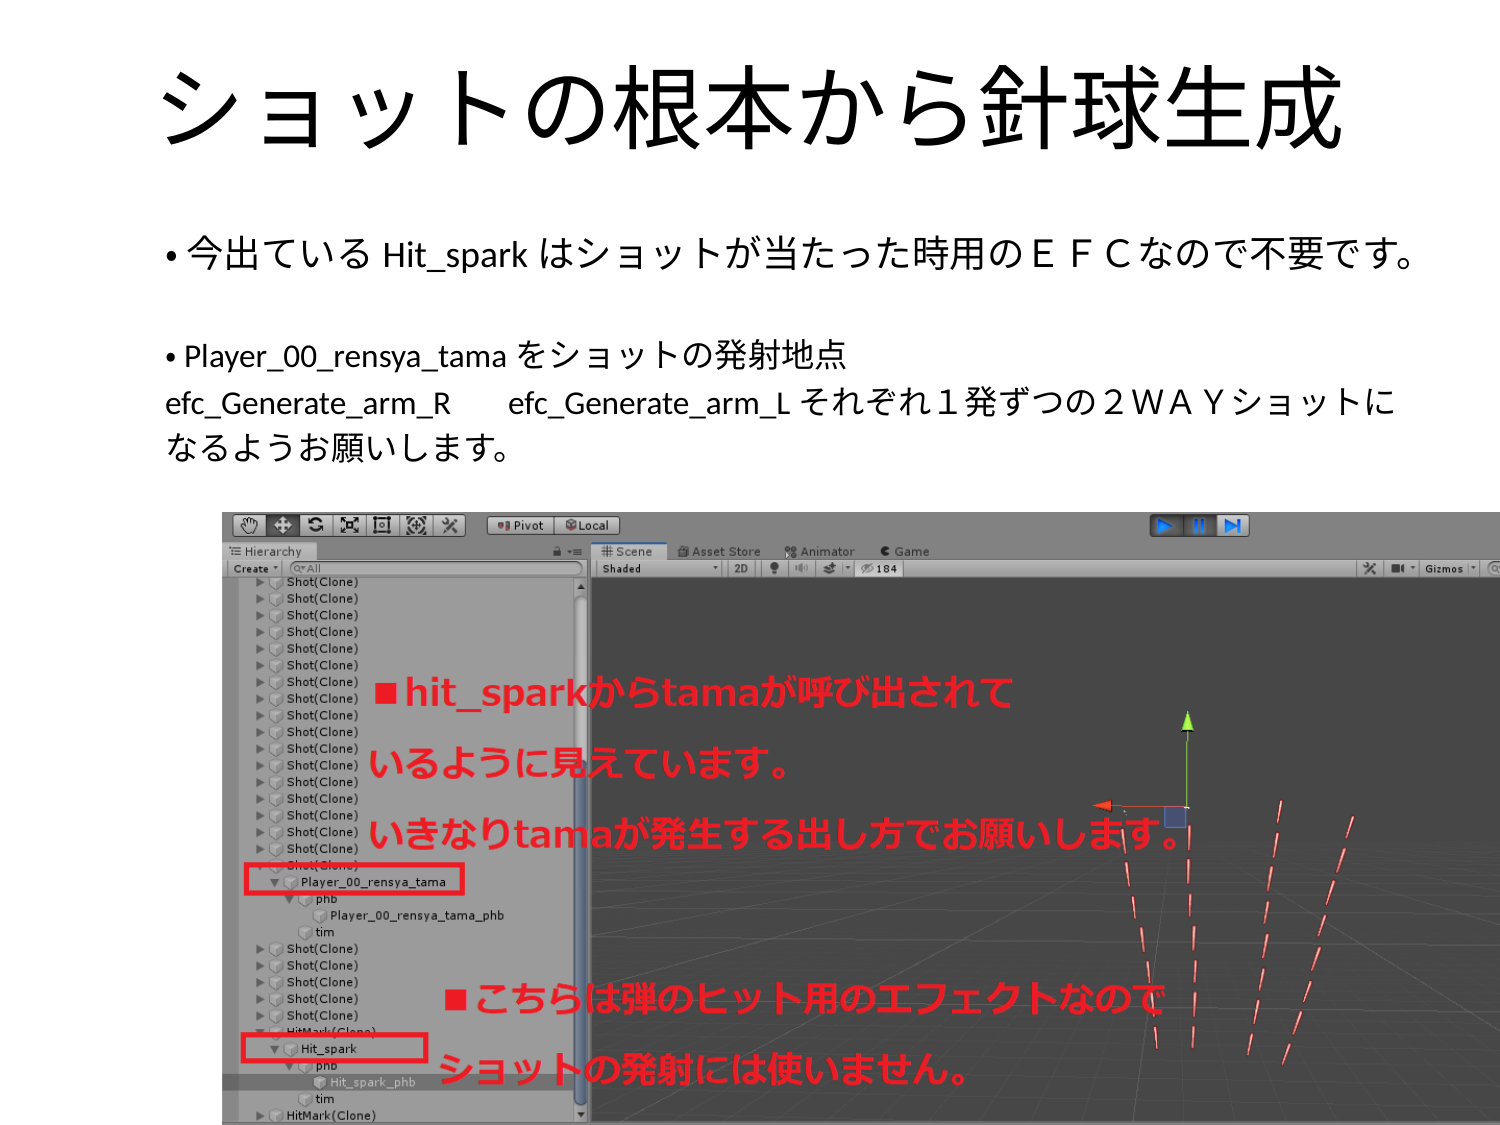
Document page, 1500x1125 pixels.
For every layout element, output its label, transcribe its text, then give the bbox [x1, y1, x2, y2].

list ・ 今出ているHit_sparkはショットが当たった時用のＥＦＣなので不要です。 ・Player_00_rensya_tamaをショットの発射地点 efc_Generate_arm_R efc_Generate_arm_Lそれぞれ１発ずつの２ＷＡＹショットに なるようお願いします。 [75, 222, 1425, 1079]
title ショットの根本から針球生成 [75, 11, 1425, 200]
picture [222, 512, 1500, 1125]
